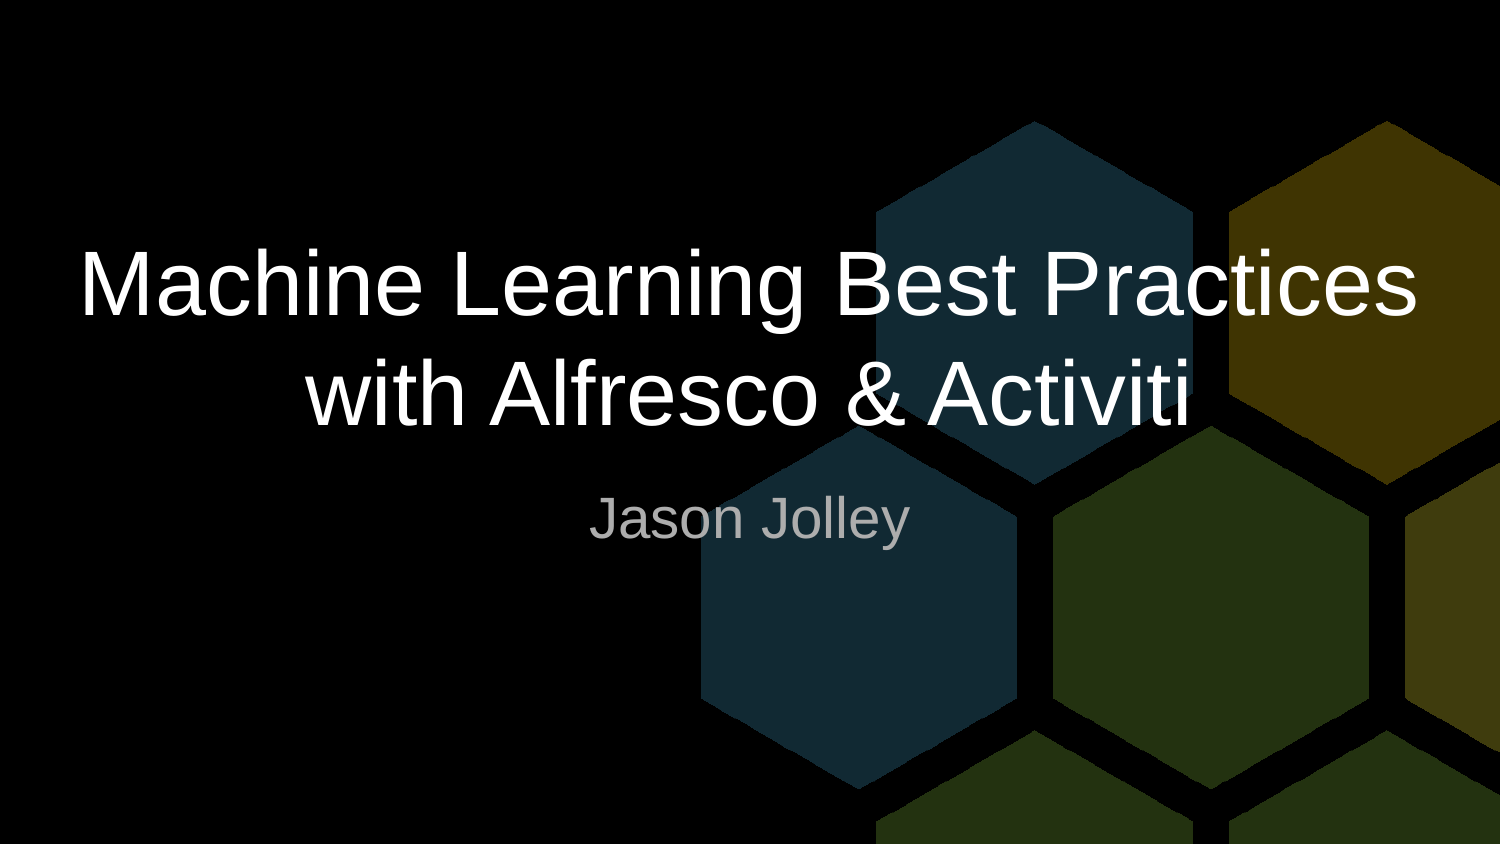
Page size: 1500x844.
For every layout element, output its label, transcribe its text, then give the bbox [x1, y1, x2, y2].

picture [0, 0, 1500, 844]
title Machine Learning Best Practices with Alfresco & Activiti [51, 122, 1449, 459]
subtitle Jason Jolley [51, 464, 1449, 682]
